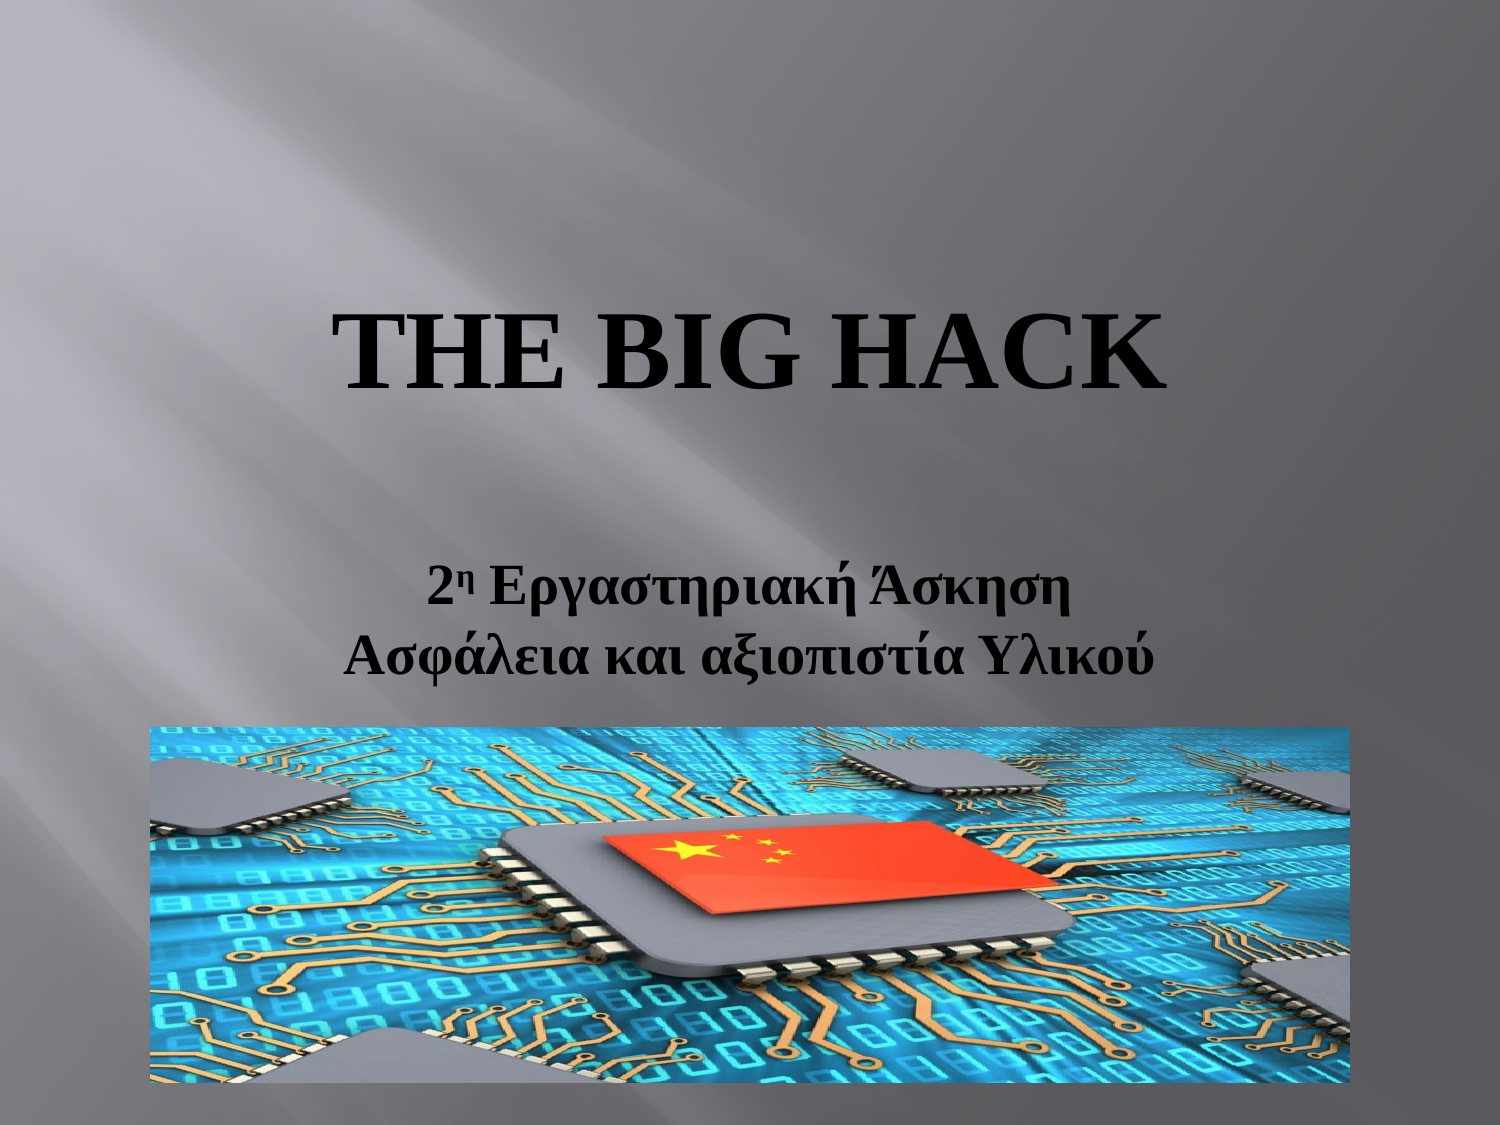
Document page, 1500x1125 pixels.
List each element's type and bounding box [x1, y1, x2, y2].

picture [149, 727, 1351, 1083]
list [75, 30, 1425, 1035]
